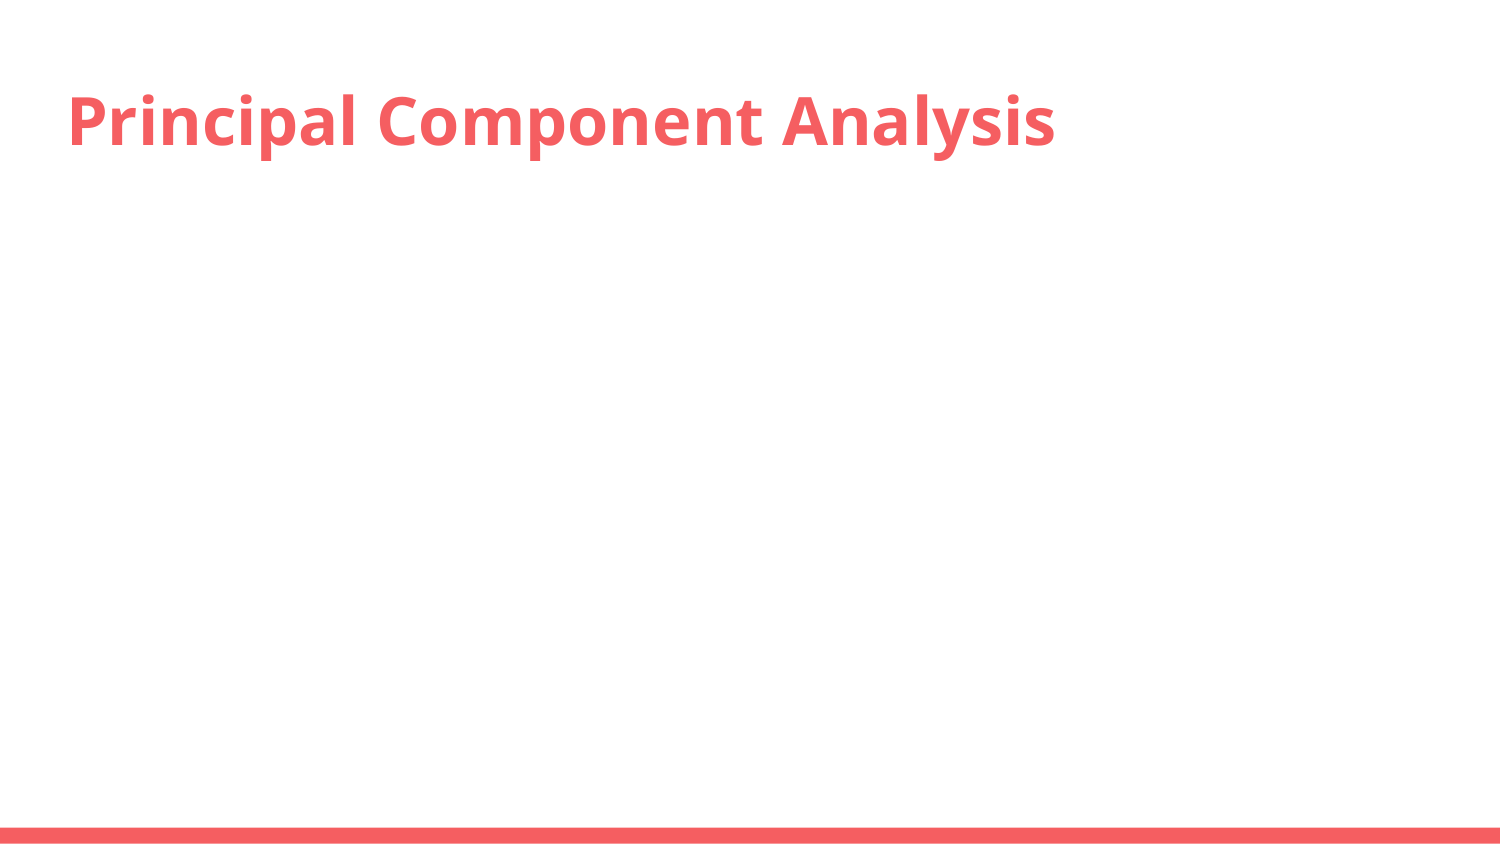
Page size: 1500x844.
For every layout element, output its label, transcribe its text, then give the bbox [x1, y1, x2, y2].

title Principal Component Analysis [51, 64, 1449, 167]
